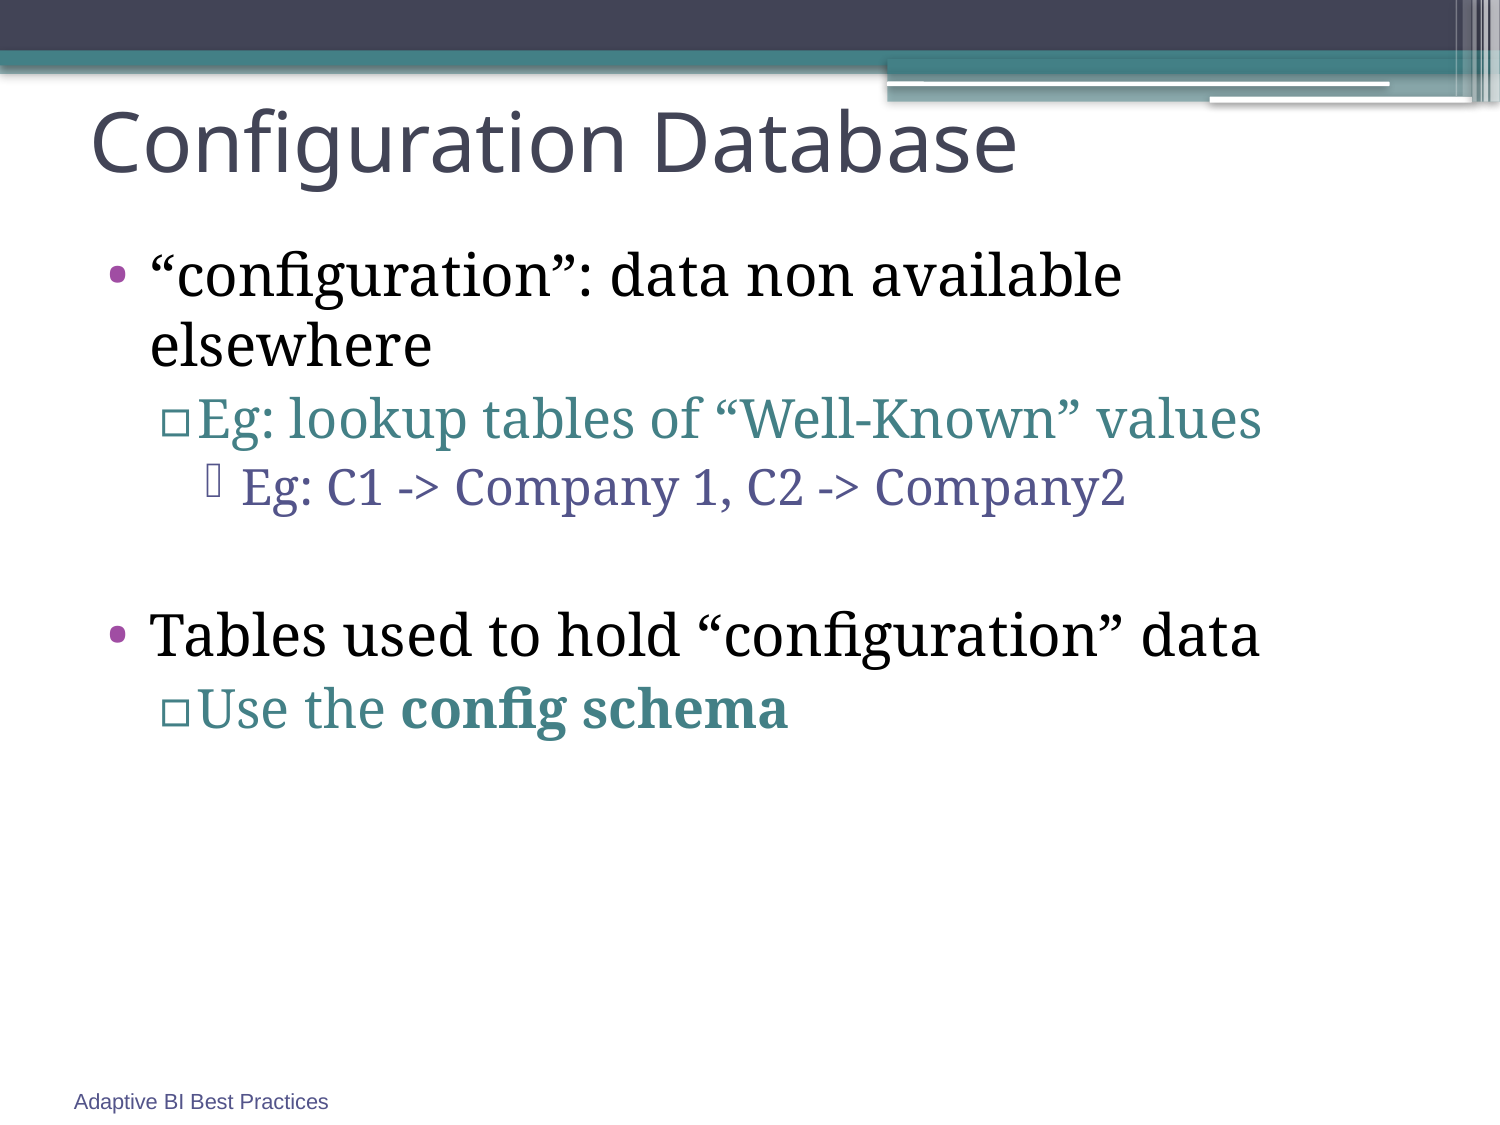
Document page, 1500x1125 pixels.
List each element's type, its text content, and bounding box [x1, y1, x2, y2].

list “configuration”: data non available elsewhere Eg: lookup tables of “Well-Known” values Eg: C1 -> Company 1, C2 -> Company2 Tables used to hold “configuration” data Use the config schema [75, 230, 1425, 1079]
title Configuration Database [75, 51, 1425, 227]
